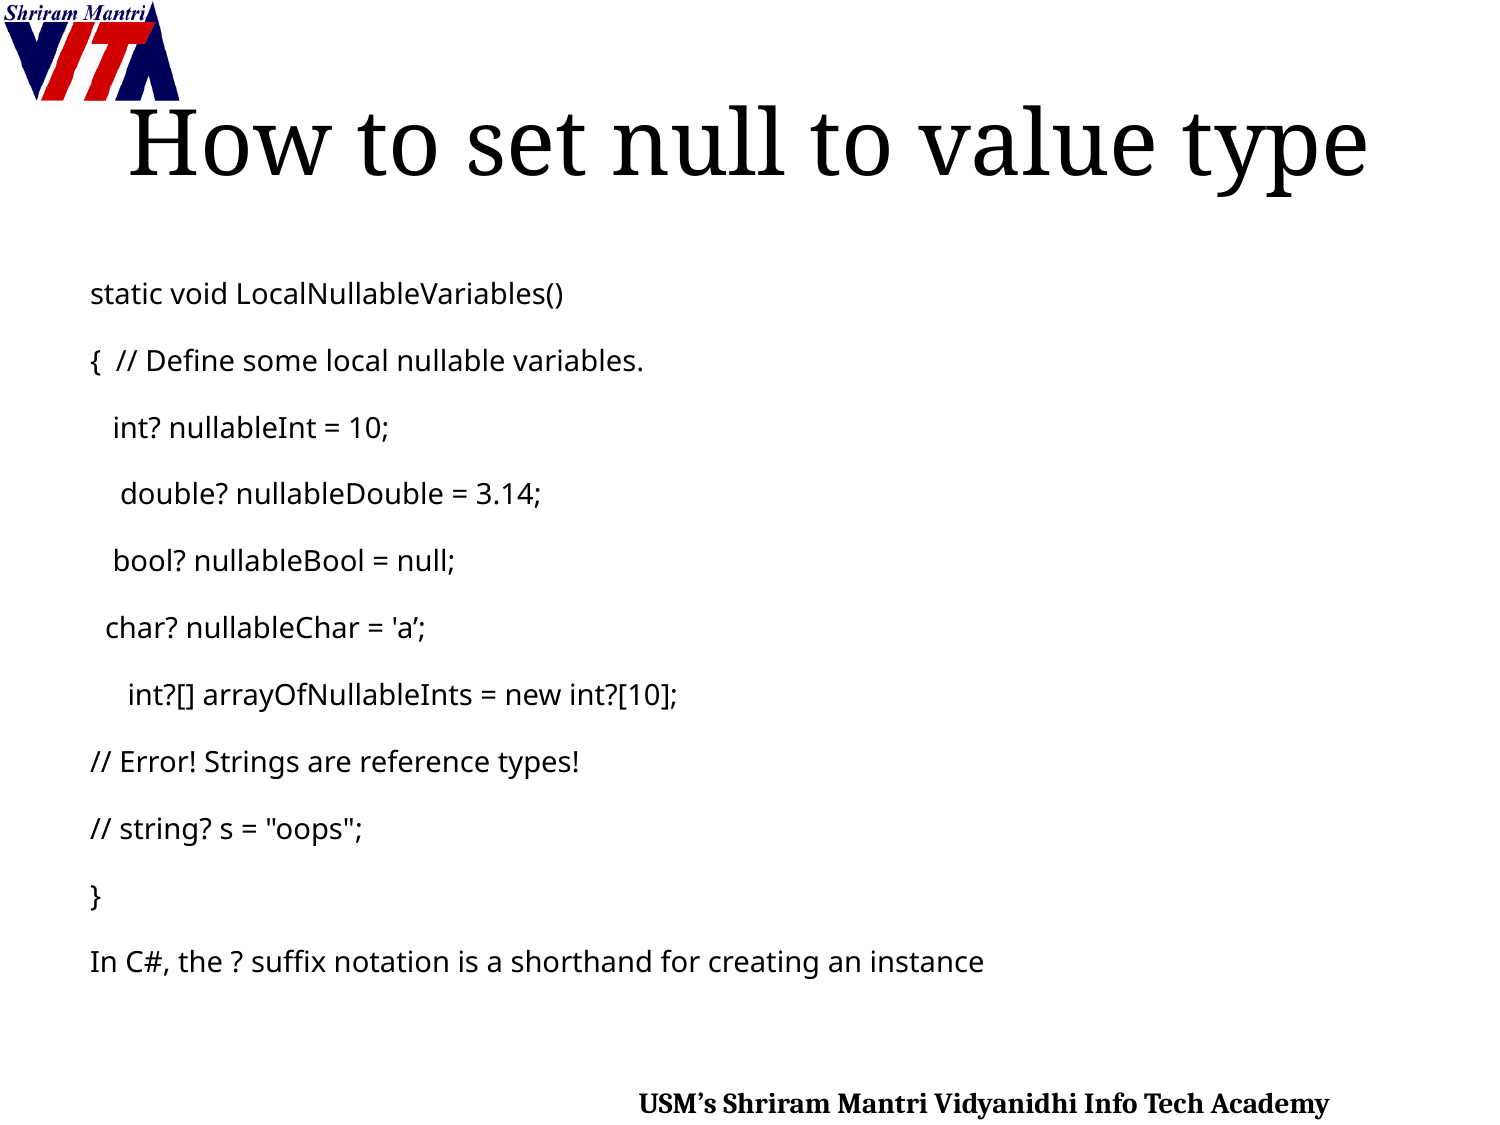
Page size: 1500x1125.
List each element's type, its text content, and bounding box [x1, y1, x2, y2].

picture [0, 0, 197, 121]
list static void LocalNullableVariables() { // Define some local nullable variables. int? nullableInt = 10; double? nullableDouble = 3.14; bool? nullableBool = null; char? nullableChar = 'a’; int?[] arrayOfNullableInts = new int?[10]; // Error! Strings are reference types! // string? s = "oops"; } In C#, the ? suffix notation is a shorthand for creating an instance [75, 262, 1425, 1005]
title How to set null to value type [75, 45, 1425, 233]
